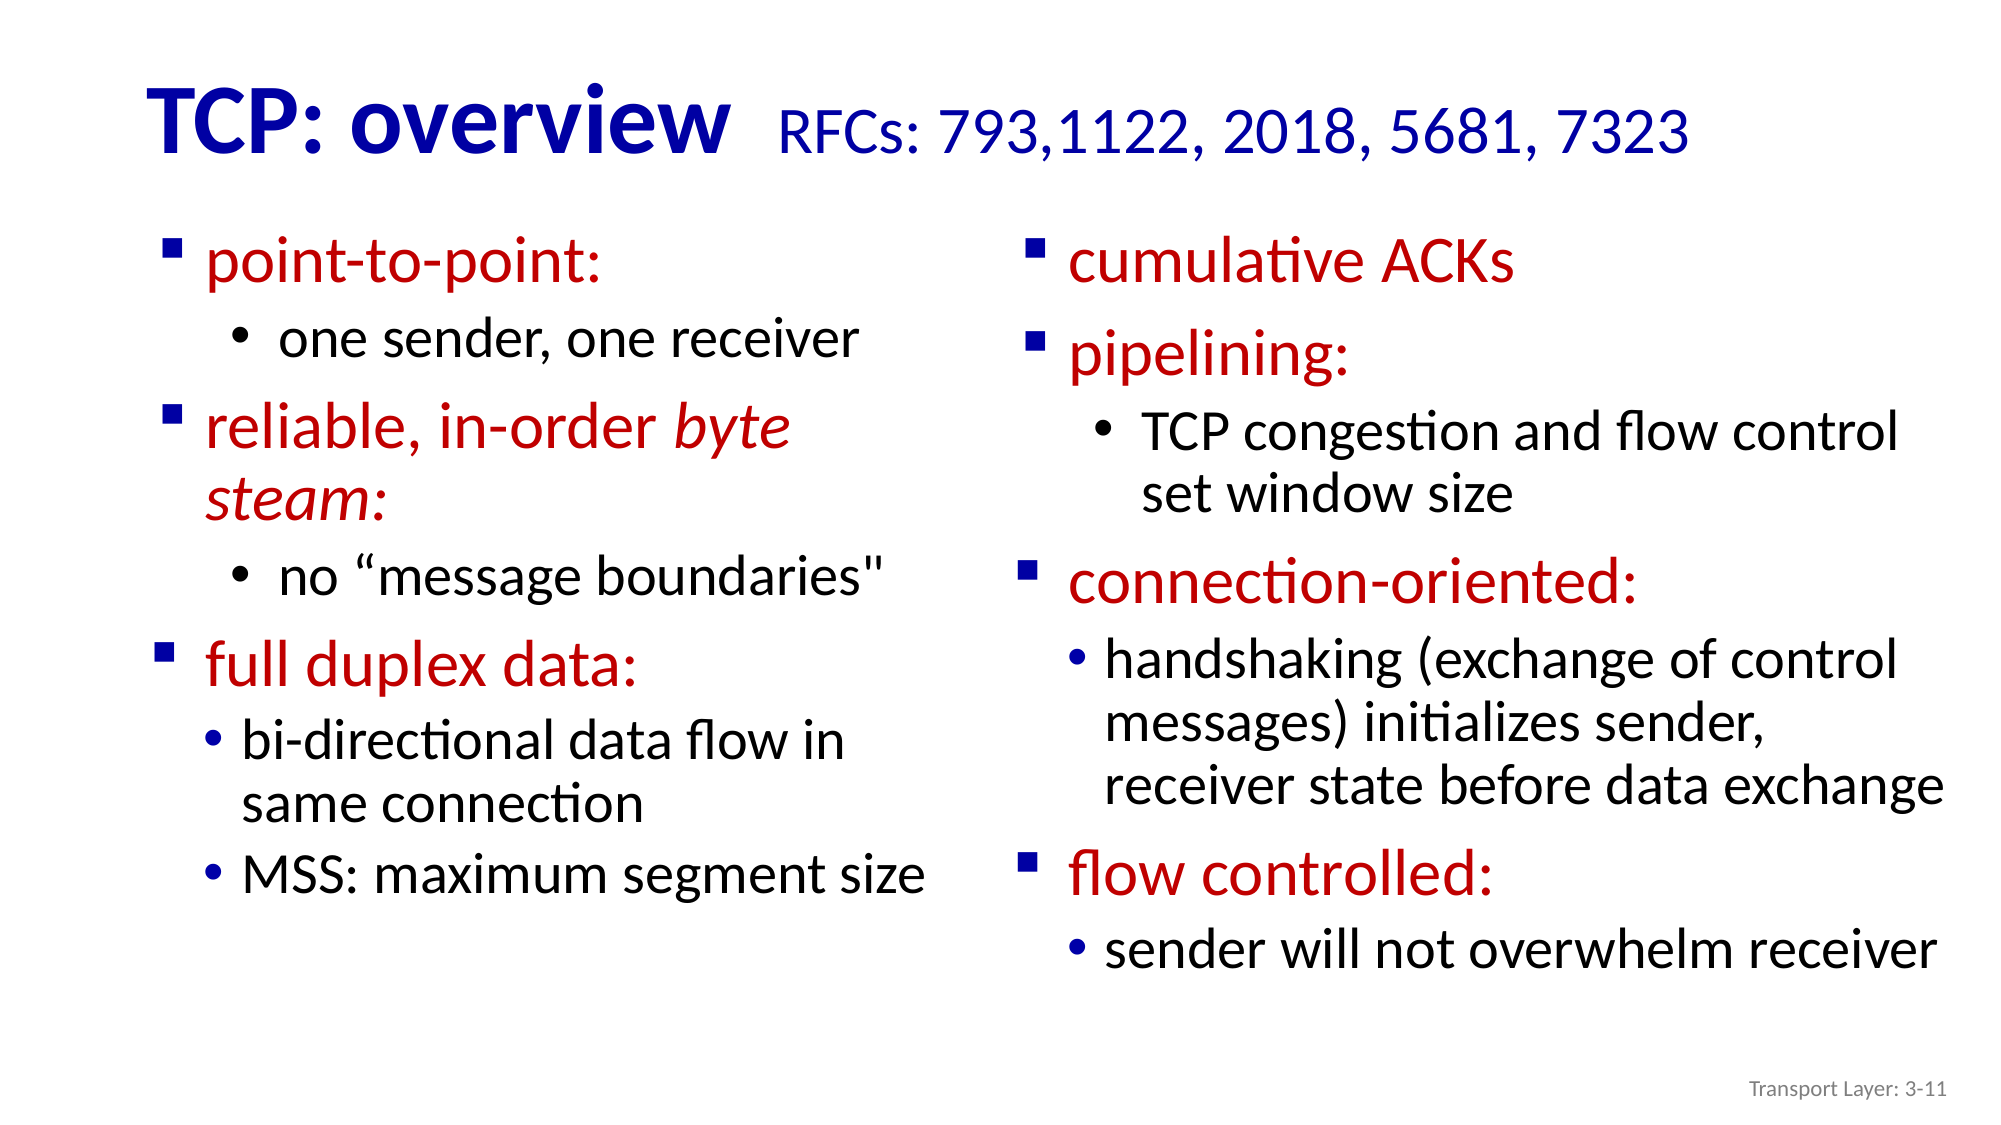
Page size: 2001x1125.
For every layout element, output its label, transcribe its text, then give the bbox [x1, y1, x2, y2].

slide_number Transport Layer: 3-11 [1512, 1056, 1963, 1117]
title TCP: overview RFCs: 793,1122, 2018, 5681, 7323 [131, 47, 2000, 195]
text_box point-to-point: one sender, one receiver reliable, in-order byte steam: no “message boundaries" full duplex data: bi-directional data flow in same connection MSS: maximum segment size [112, 216, 996, 980]
text_box cumulative ACKs pipelining: TCP congestion and flow control set window size connection-oriented: handshaking (exchange of control messages) initializes sender, receiver state before data exchange flow controlled: sender will not overwhelm receiver [976, 216, 1963, 1125]
